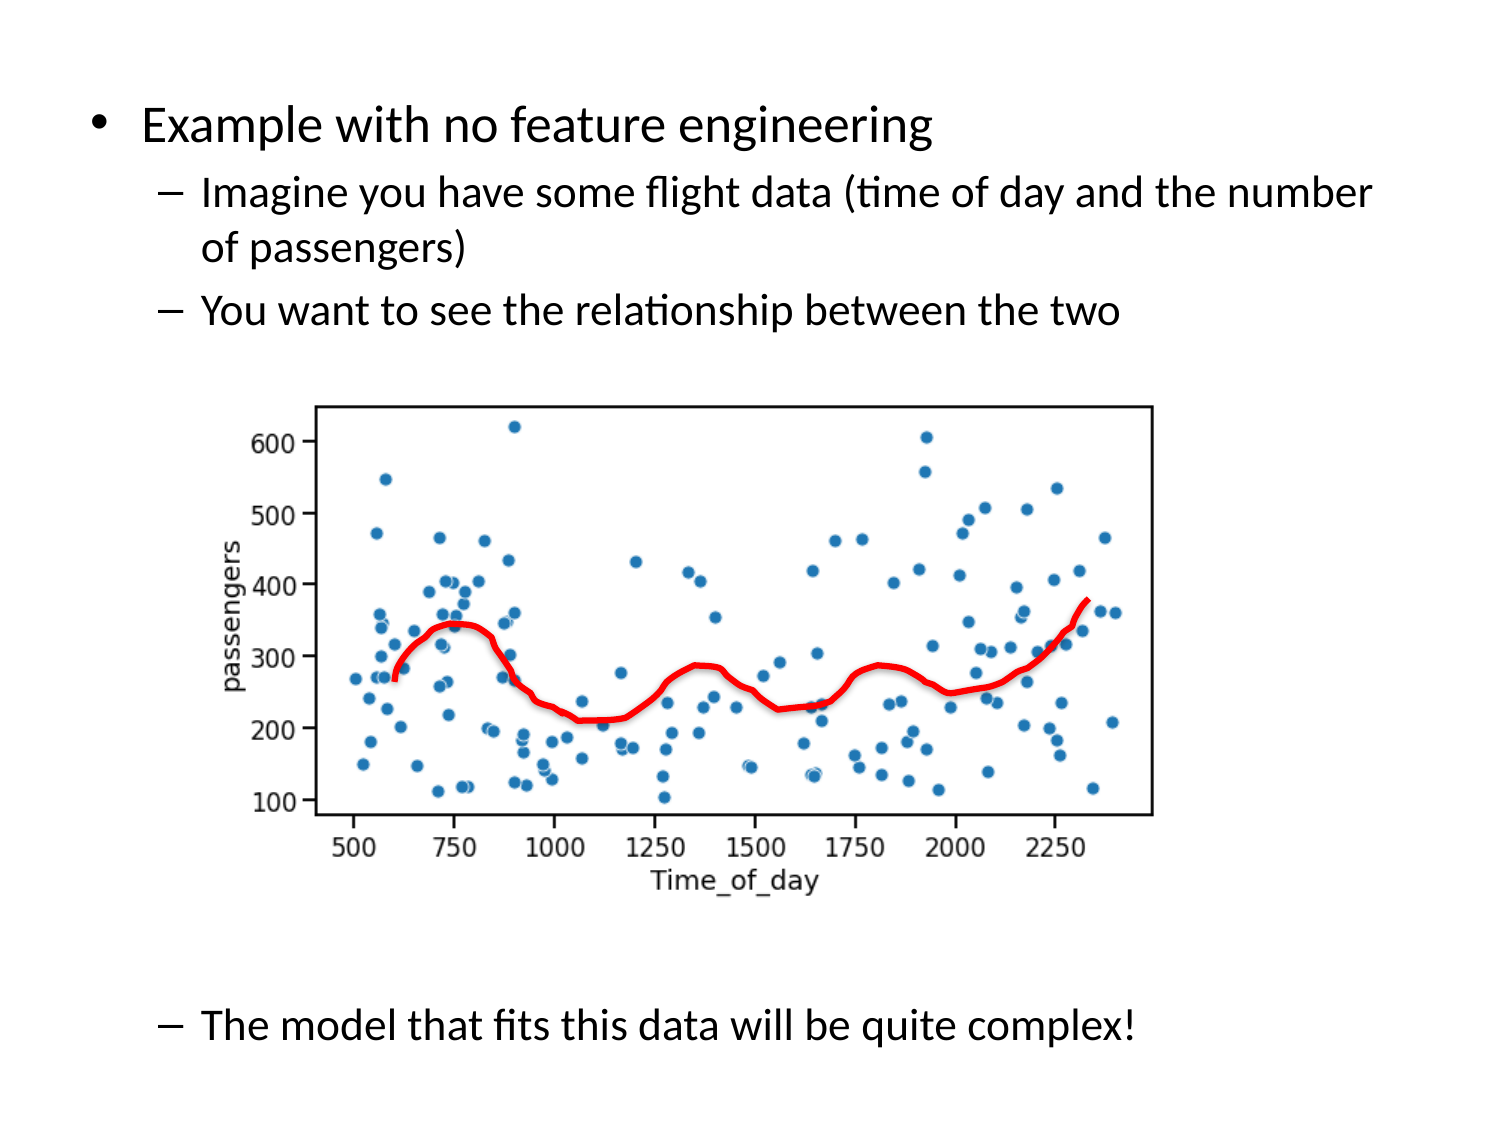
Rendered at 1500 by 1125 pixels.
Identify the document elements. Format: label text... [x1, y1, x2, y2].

picture [207, 398, 1164, 906]
list Example with no feature engineering Imagine you have some flight data (time of day and the number of passengers) You want to see the relationship between the two The model that fits this data will be quite complex! [75, 82, 1425, 1058]
